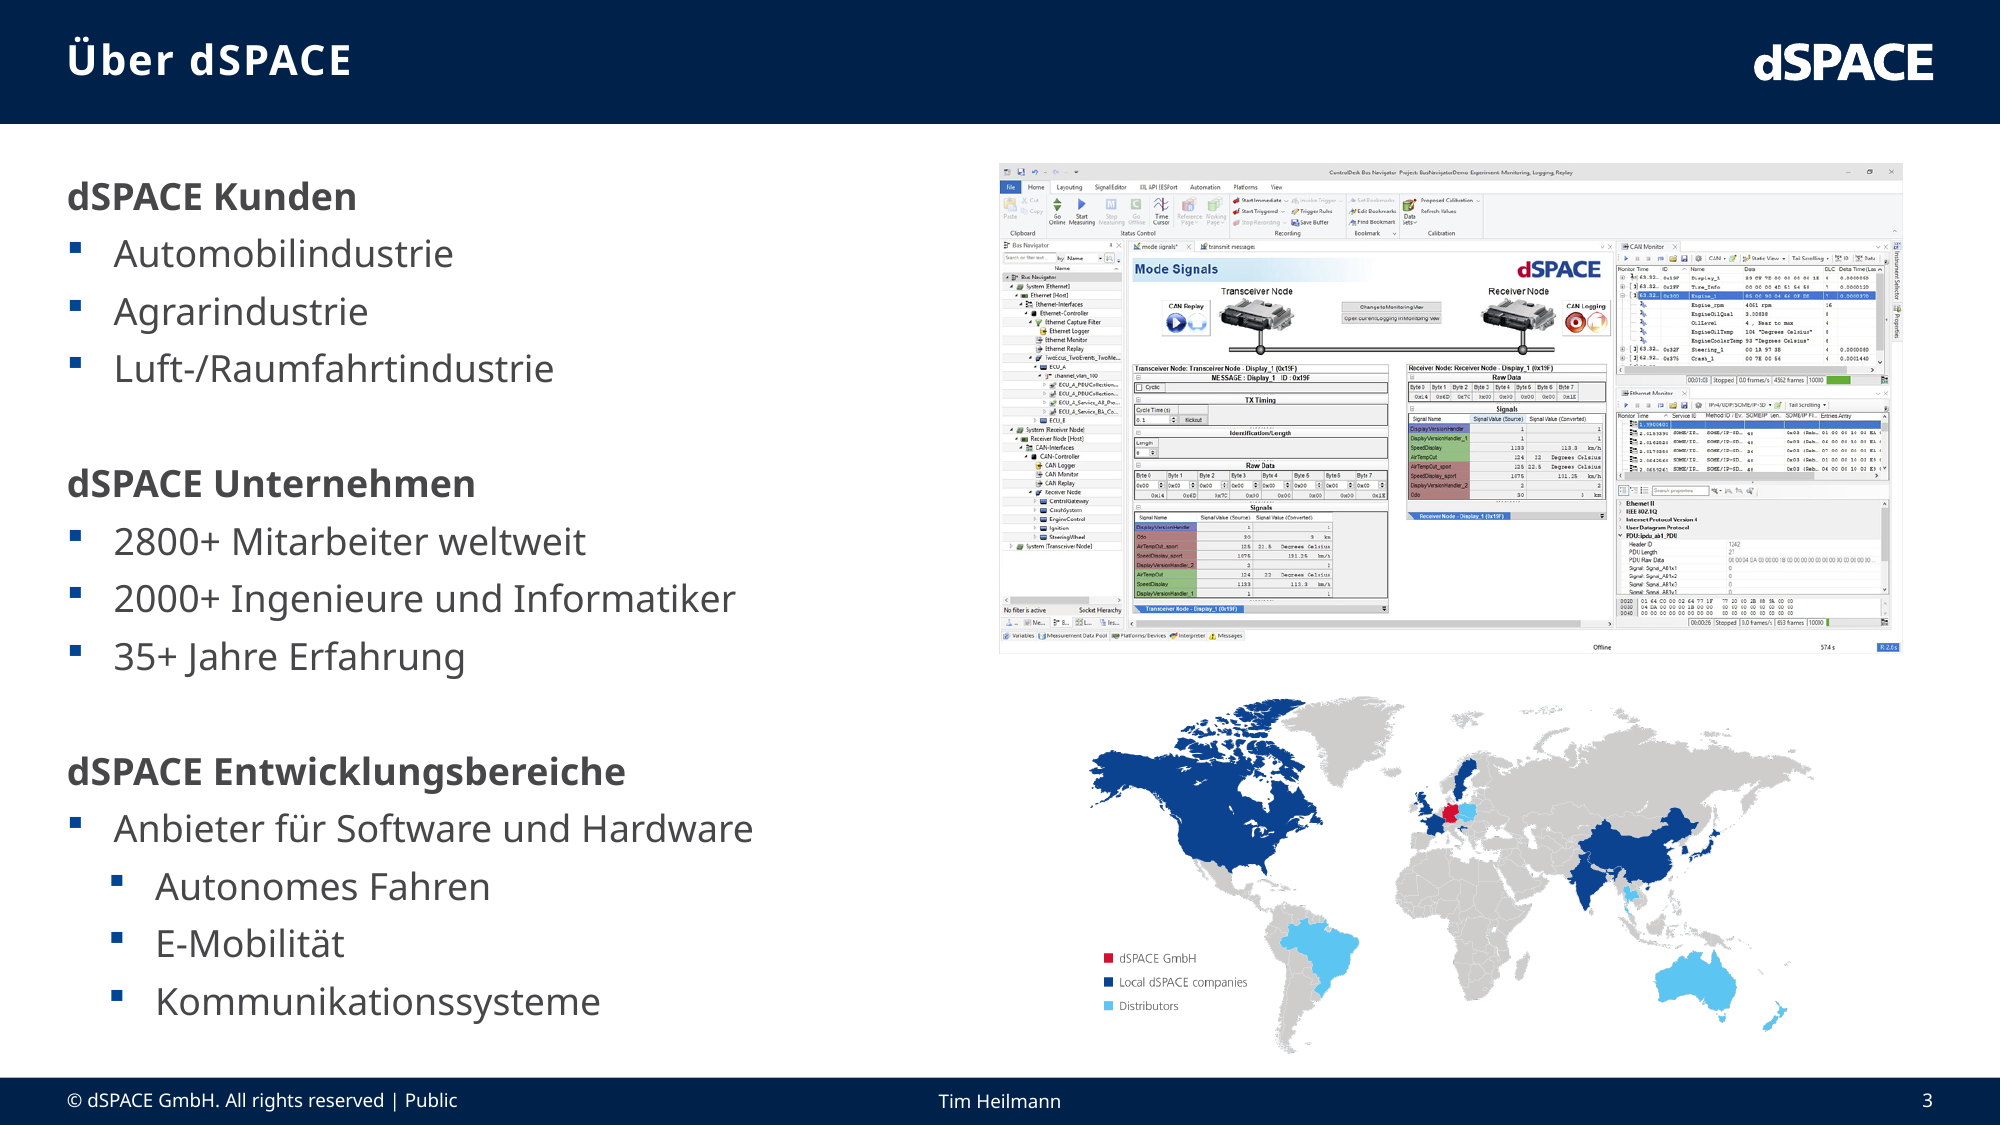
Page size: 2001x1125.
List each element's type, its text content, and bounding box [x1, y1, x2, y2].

slide_number Tim Heilmann [716, 1090, 1284, 1113]
slide_number 3 [1366, 1090, 1933, 1113]
list dSPACE Kunden Automobilindustrie Agrarindustrie Luft-/Raumfahrtindustrie dSPACE Unternehmen 2800+ Mitarbeiter weltweit 2000+ Ingenieure und Informatiker 35+ Jahre Erfahrung dSPACE Entwicklungsbereiche Anbieter für Software und Hardware Autonomes Fahren E-Mobilität Kommunikationssysteme [66, 172, 1933, 1035]
picture [1088, 696, 1814, 1055]
title Über dSPACE [66, 39, 1721, 85]
footer © dSPACE GmbH. All rights reserved | Public [66, 1090, 634, 1113]
picture [999, 163, 1904, 654]
